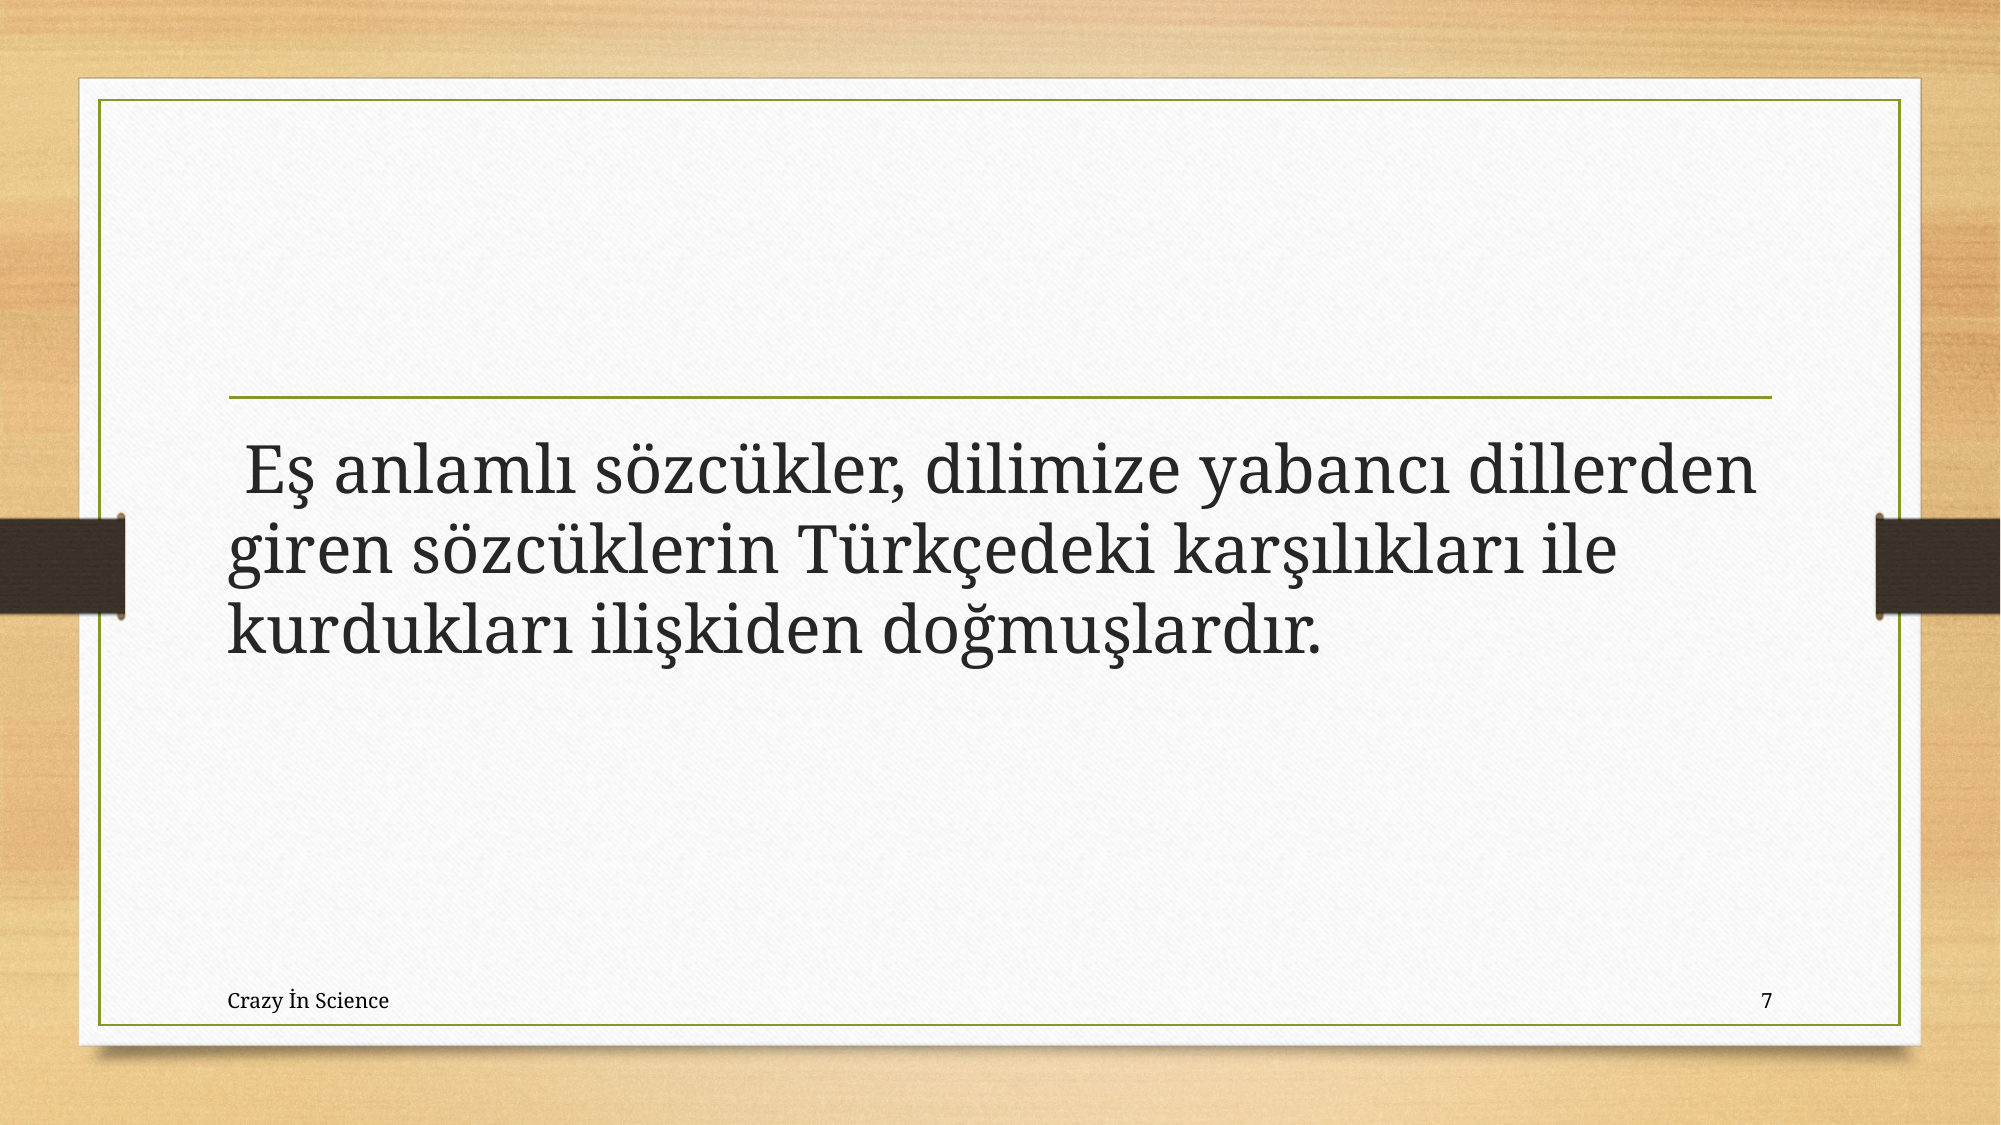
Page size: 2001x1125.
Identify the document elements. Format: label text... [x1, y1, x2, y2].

list Eş anlamlı sözcükler, dilimize yabancı dillerden giren sözcüklerin Türkçedeki karşılıkları ile kurdukları ilişkiden doğmuşlardır. [212, 419, 1788, 964]
picture [0, 0, 2001, 1125]
slide_number 7 [1698, 979, 1788, 1025]
footer Crazy İn Science [212, 979, 1411, 1025]
